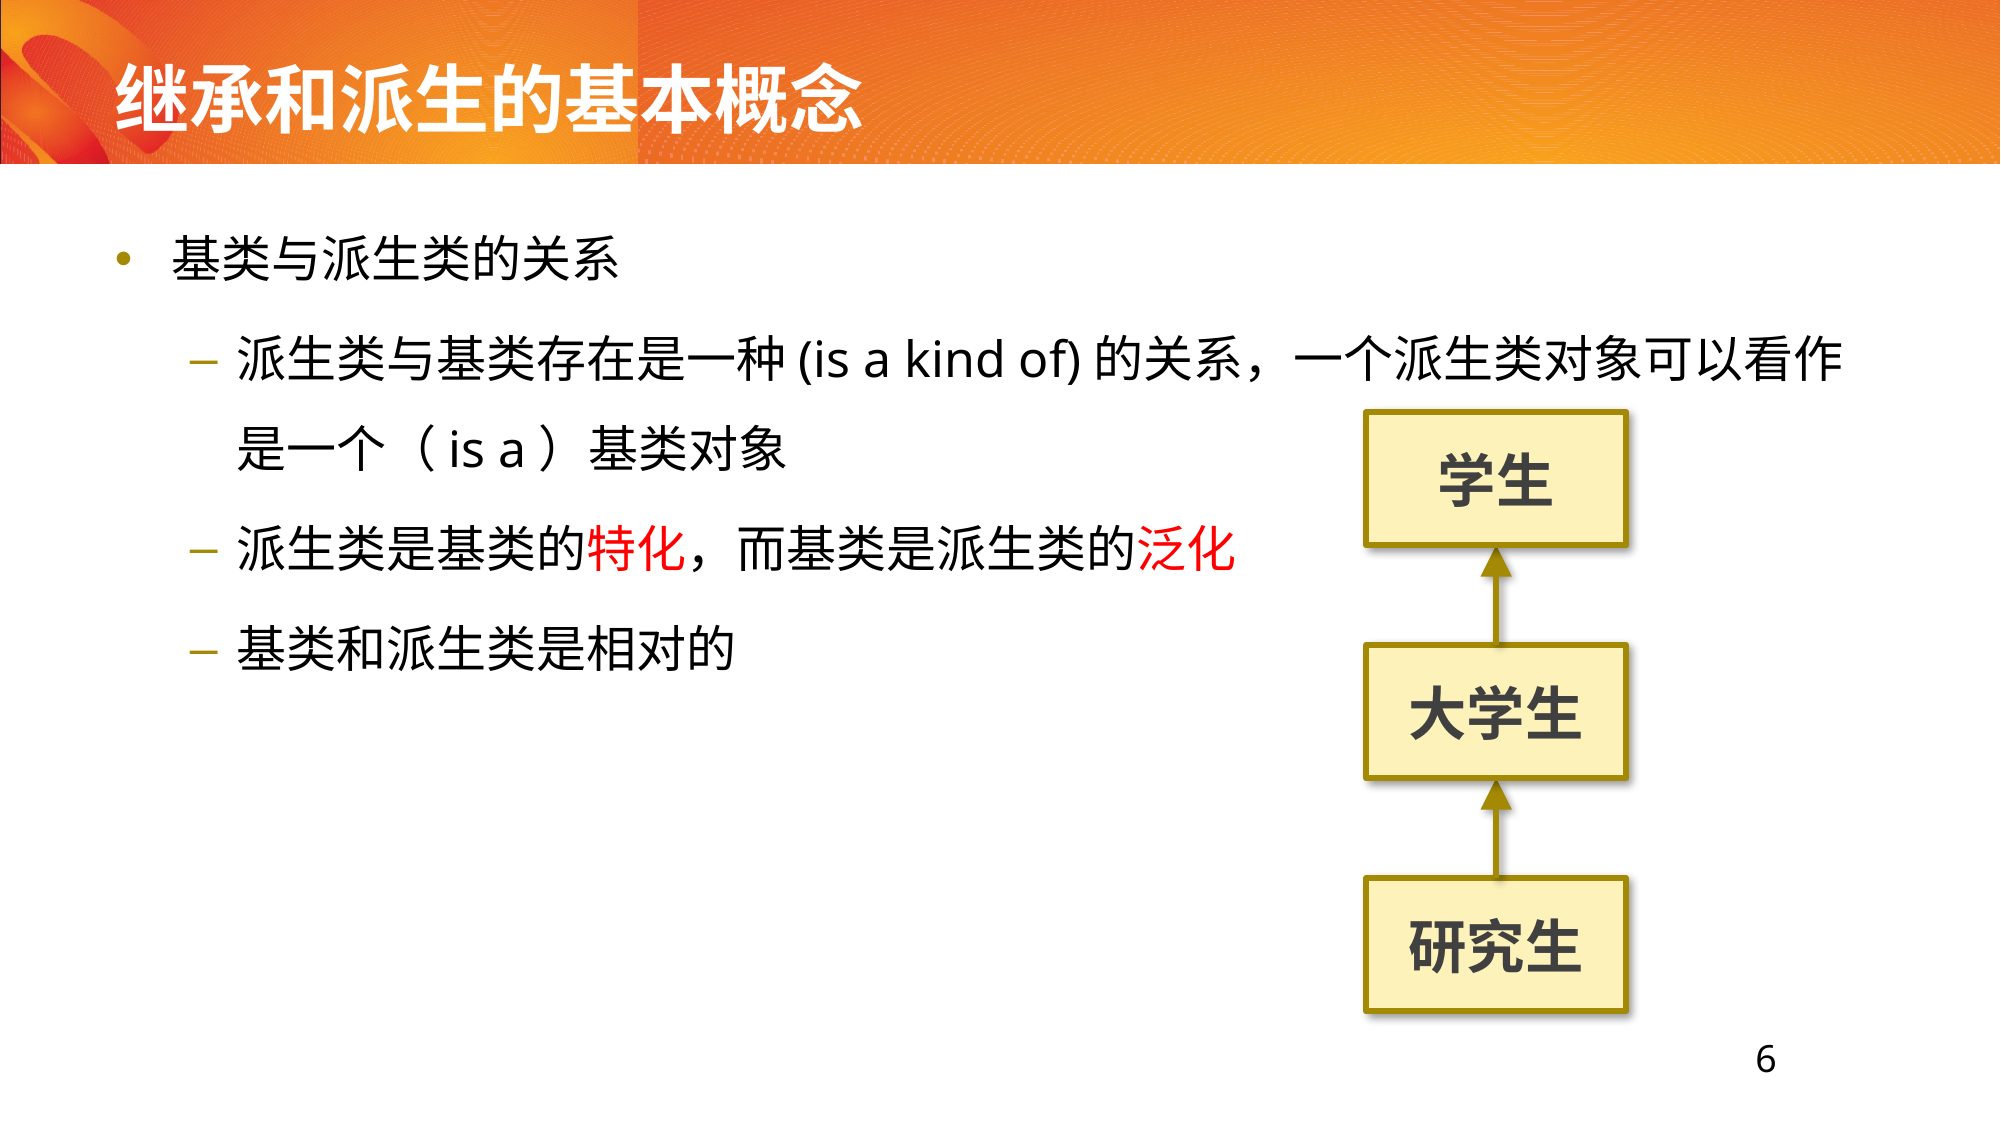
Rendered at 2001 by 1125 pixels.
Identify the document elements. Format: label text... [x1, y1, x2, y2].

list 基类与派生类的关系 派生类与基类存在是一种(is a kind of)的关系，一个派生类对象可以看作是一个（is a）基类对象 派生类是基类的特化，而基类是派生类的泛化 基类和派生类是相对的 [99, 190, 1900, 1005]
title 继承和派生的基本概念 [99, 45, 1900, 167]
text_box 大学生 [1366, 645, 1626, 779]
text_box 研究生 [1366, 878, 1626, 1012]
text_box 学生 [1366, 412, 1626, 546]
picture [0, 0, 2000, 164]
